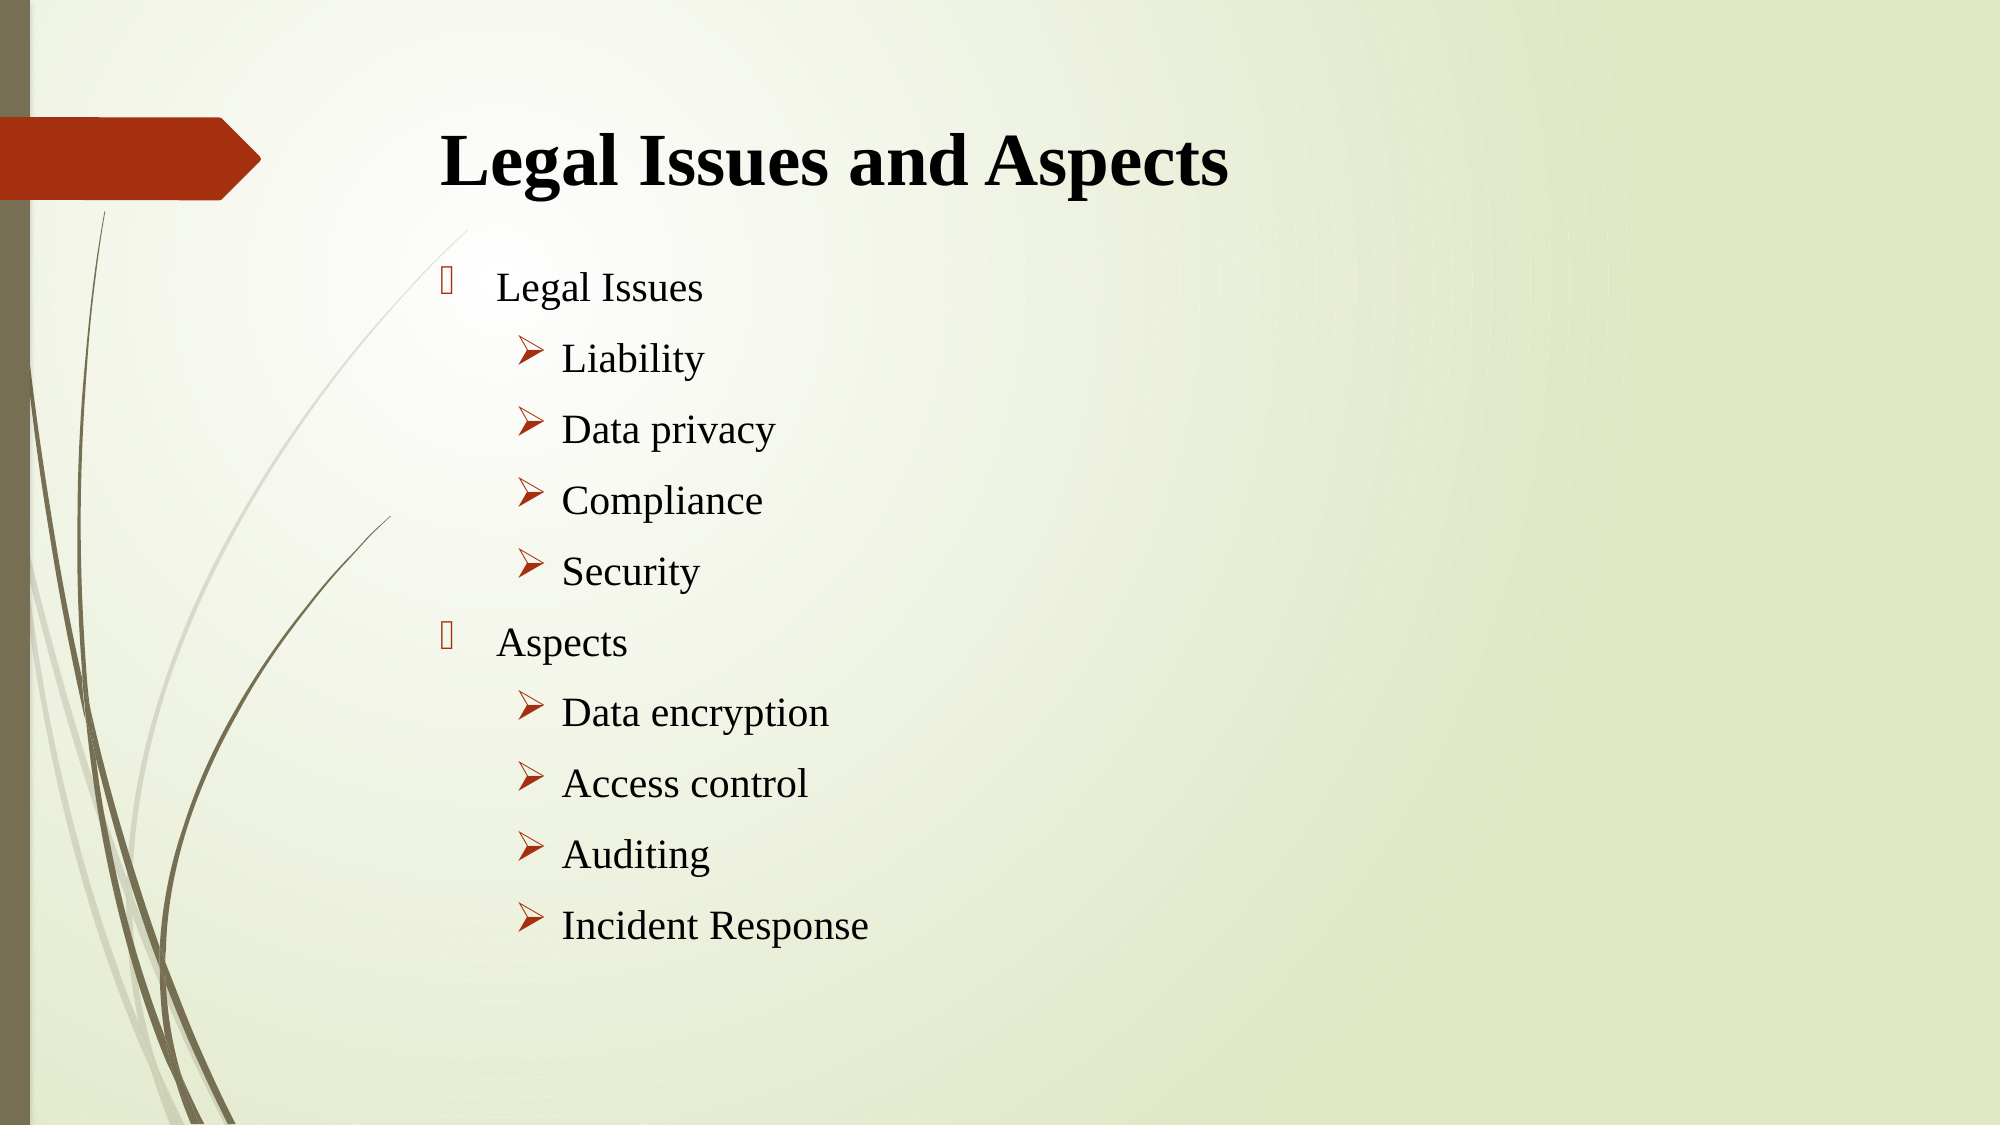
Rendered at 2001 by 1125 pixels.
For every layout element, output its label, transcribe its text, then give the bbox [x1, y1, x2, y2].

title Legal Issues and Aspects [425, 102, 1888, 252]
list Legal Issues Liability Data privacy Compliance Security Aspects Data encryption Access control Auditing Incident Response [424, 252, 1888, 1075]
